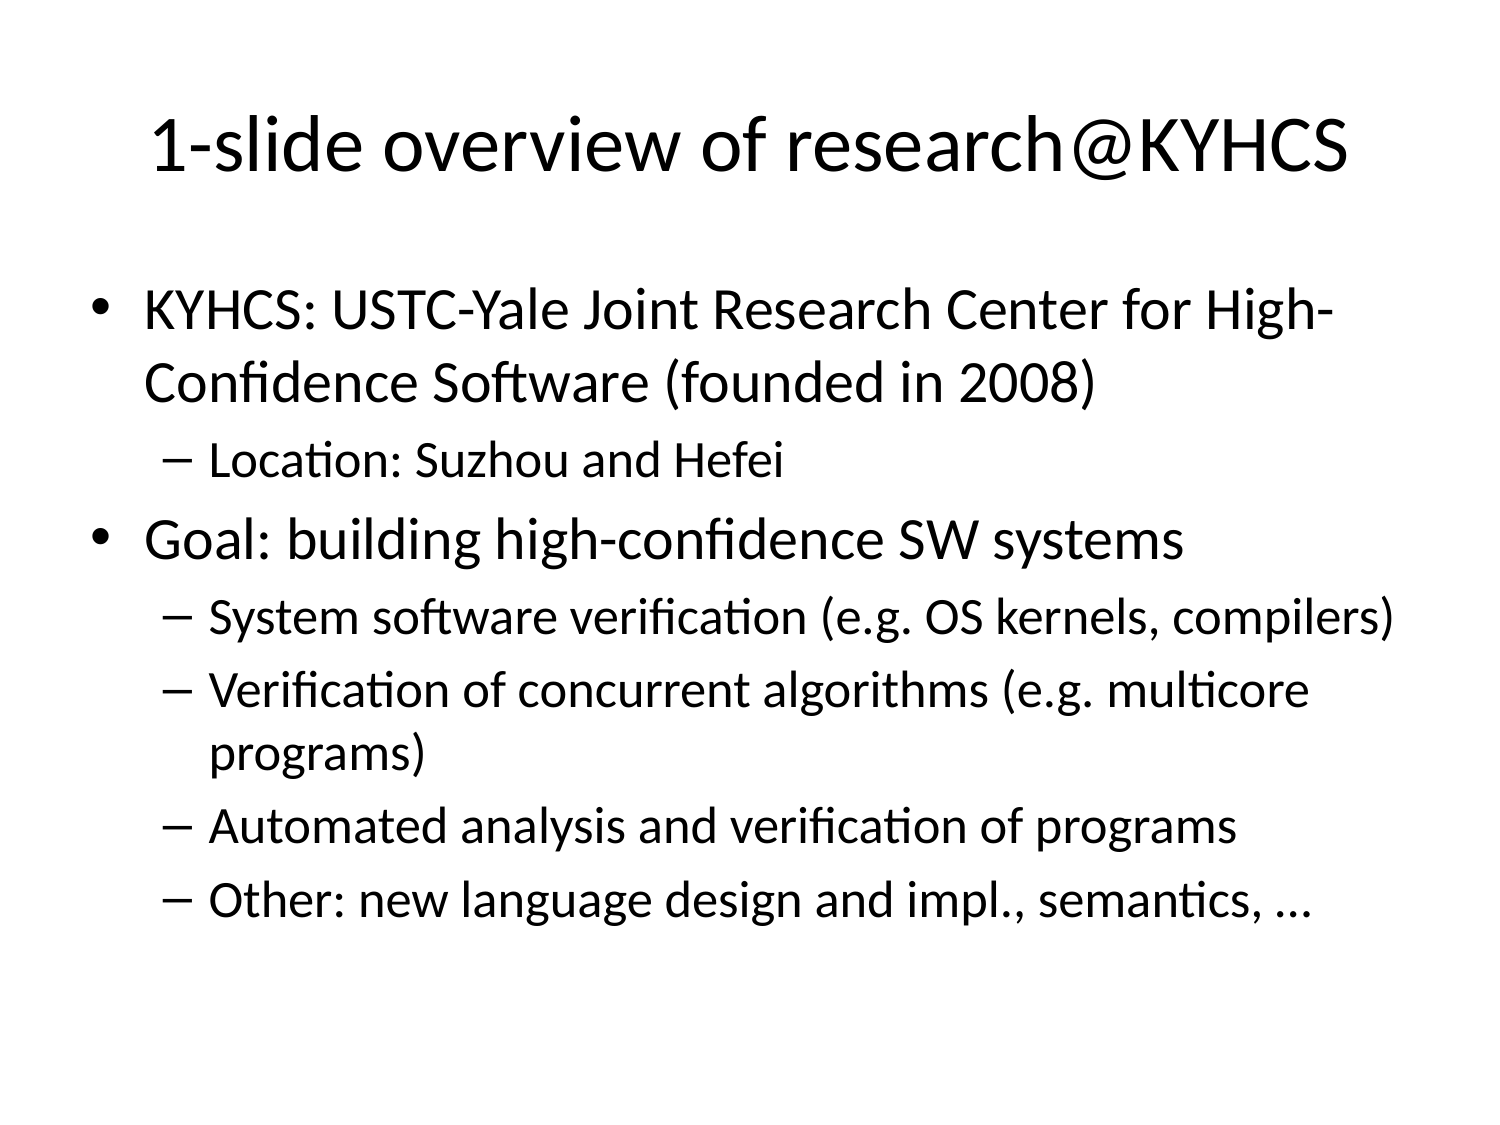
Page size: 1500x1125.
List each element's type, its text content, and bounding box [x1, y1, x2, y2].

list KYHCS: USTC-Yale Joint Research Center for High-Confidence Software (founded in 2008) Location: Suzhou and Hefei Goal: building high-confidence SW systems System software verification (e.g. OS kernels, compilers) Verification of concurrent algorithms (e.g. multicore programs) Automated analysis and verification of programs Other: new language design and impl., semantics, … [75, 262, 1425, 1005]
title 1-slide overview of research@KYHCS [75, 45, 1425, 233]
